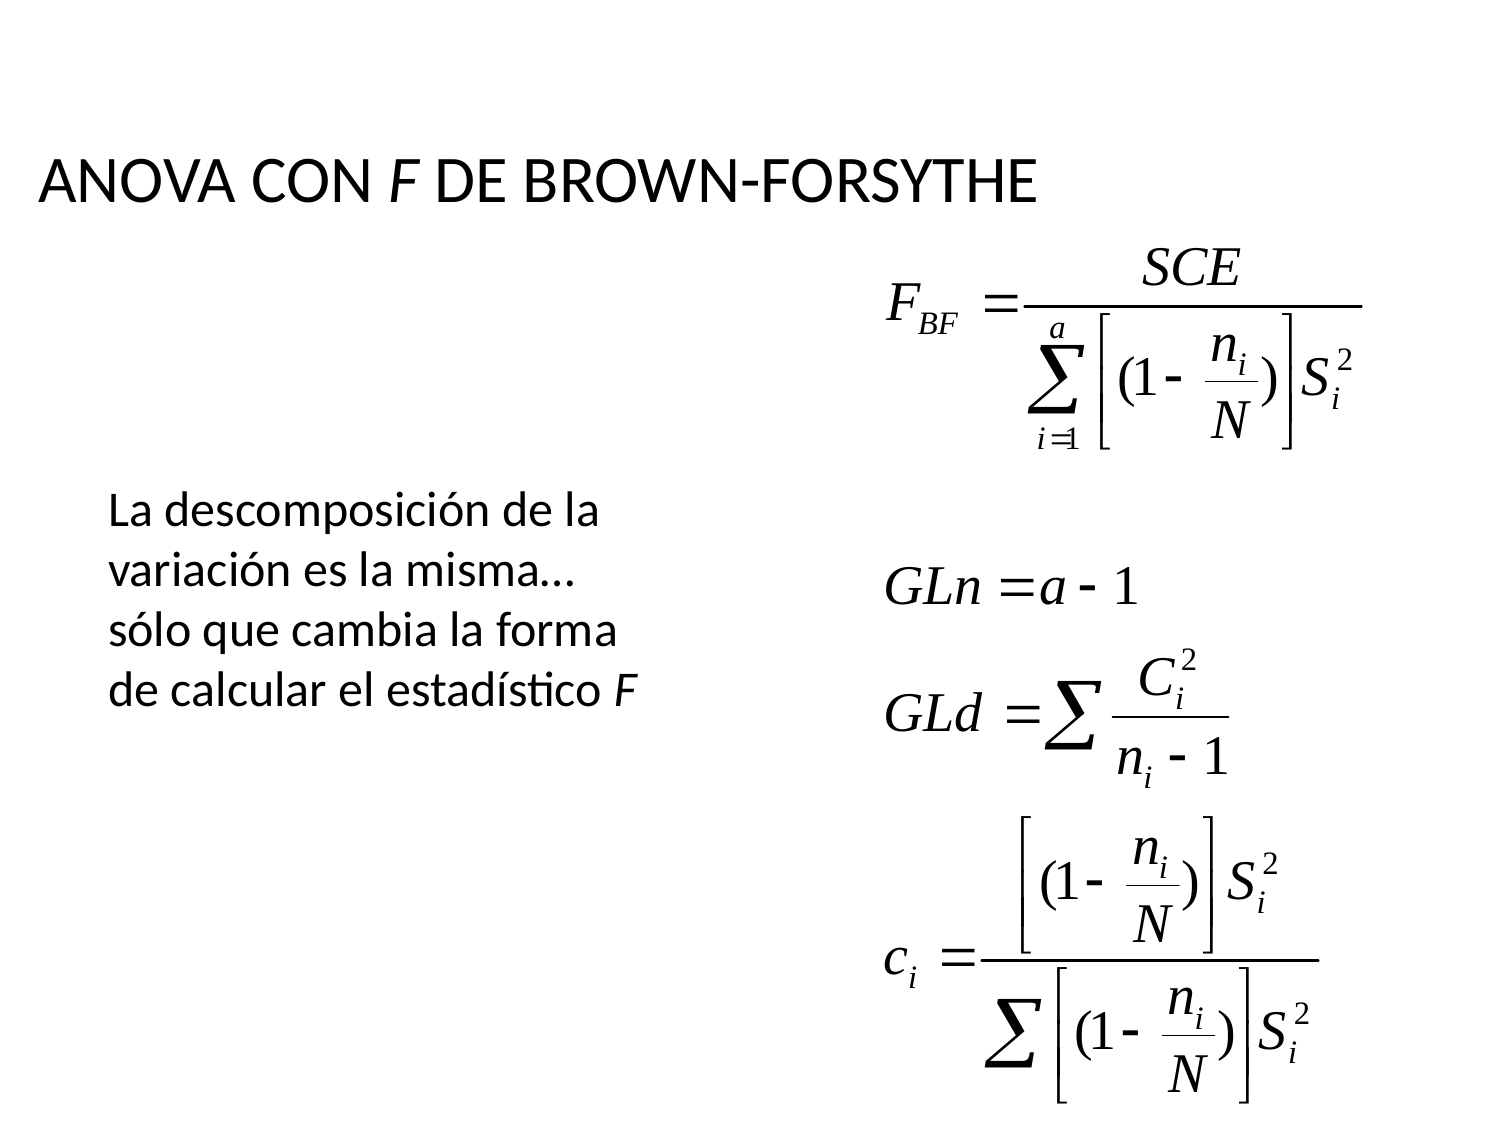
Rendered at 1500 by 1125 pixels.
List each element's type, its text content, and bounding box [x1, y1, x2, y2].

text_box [876, 231, 1371, 1114]
text_box ANOVA CON F DE BROWN-FORSYTHE [23, 128, 1394, 224]
text_box La descomposición de la variación es la misma… sólo que cambia la forma de calcular el estadístico F [93, 468, 661, 724]
